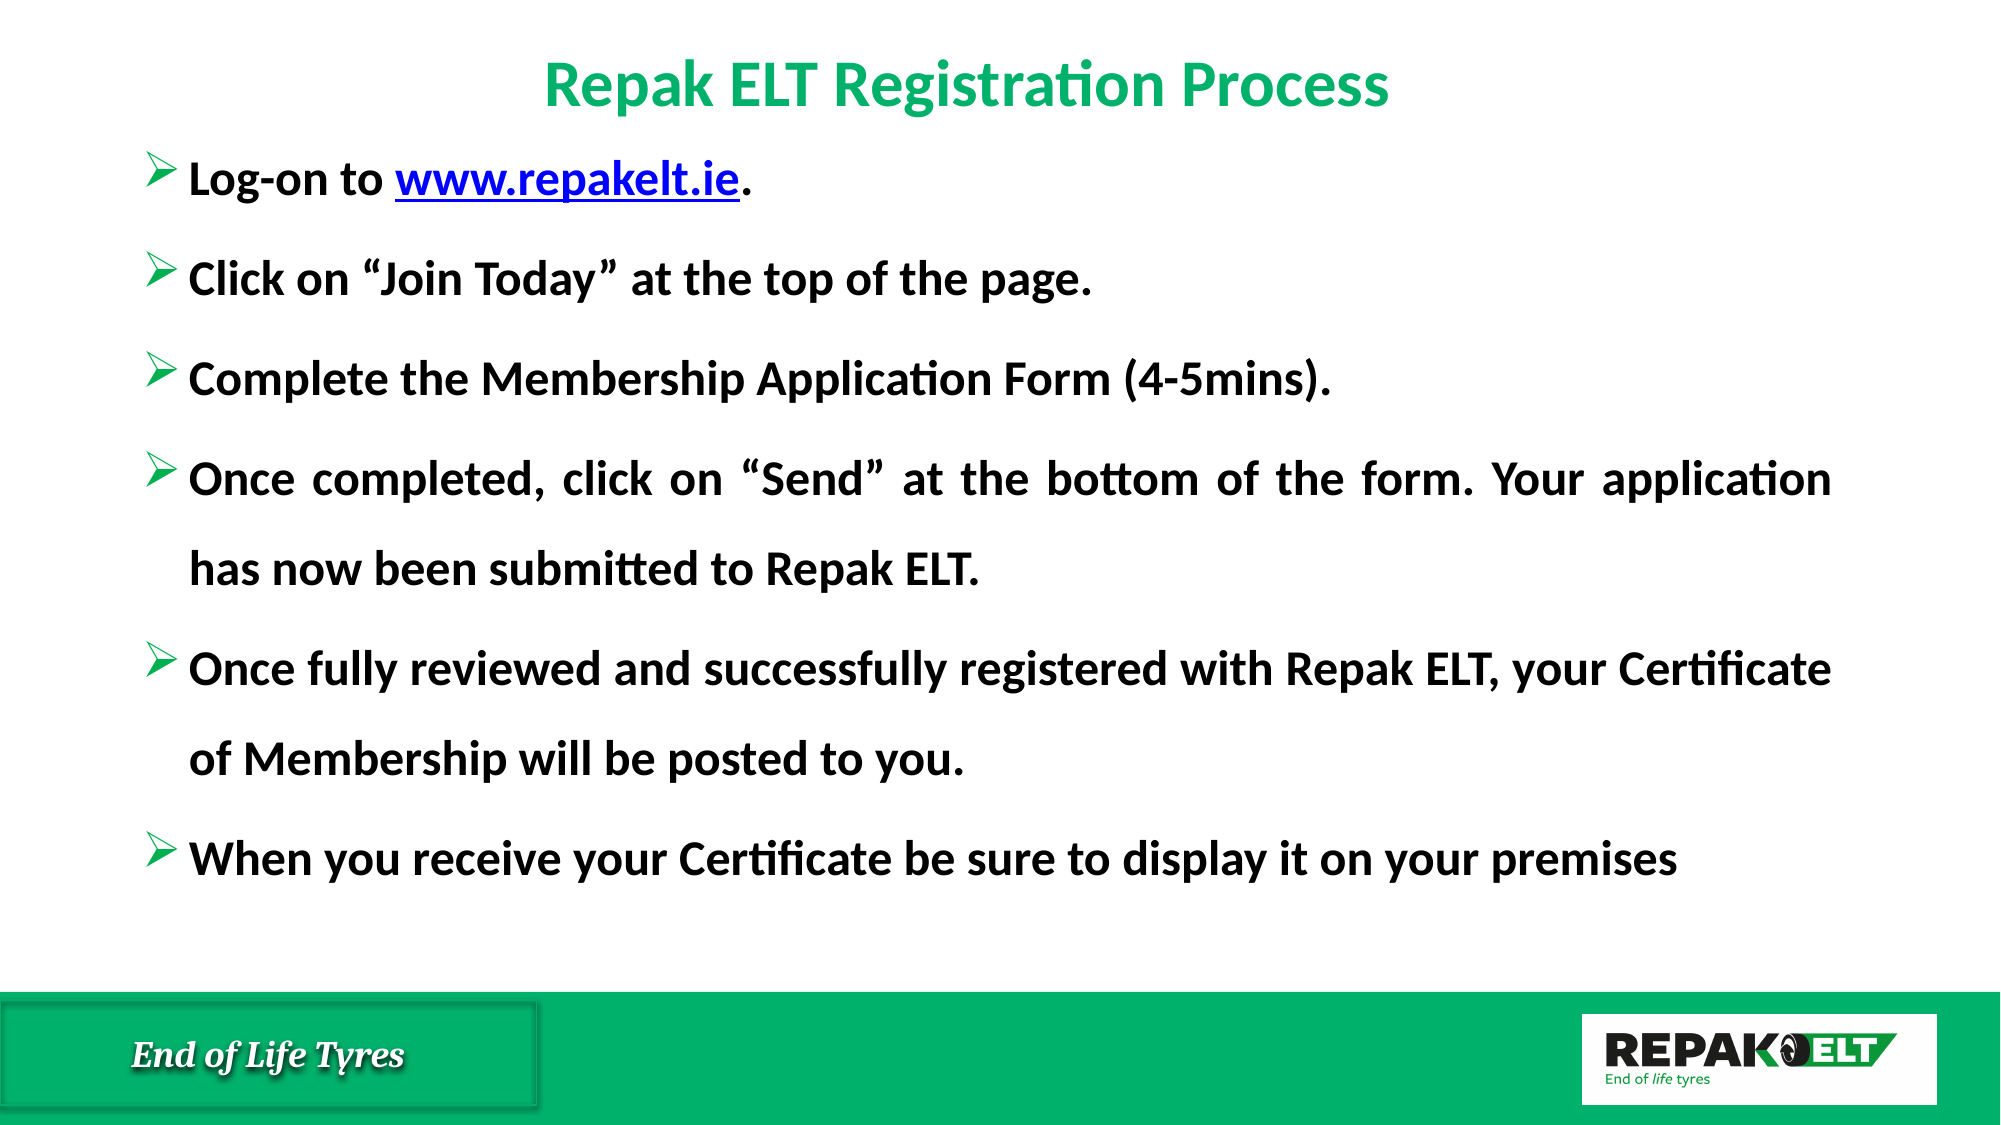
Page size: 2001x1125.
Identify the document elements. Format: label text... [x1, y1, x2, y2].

title Repak ELT Registration Process [263, 31, 1672, 108]
text_box [208, 607, 1788, 868]
text_box End of Life Tyres [0, 999, 537, 1106]
list Log-on to www.repakelt.ie. Click on “Join Today” at the top of the page. Complete the Membership Application Form (4-5mins). Once completed, click on “Send” at the bottom of the form. Your application has now been submitted to Repak ELT. Once fully reviewed and successfully registered with Repak ELT, your Certificate of Membership will be posted to you. When you receive your Certificate be sure to display it on your premises [83, 108, 1849, 976]
picture [0, 0, 2001, 1125]
